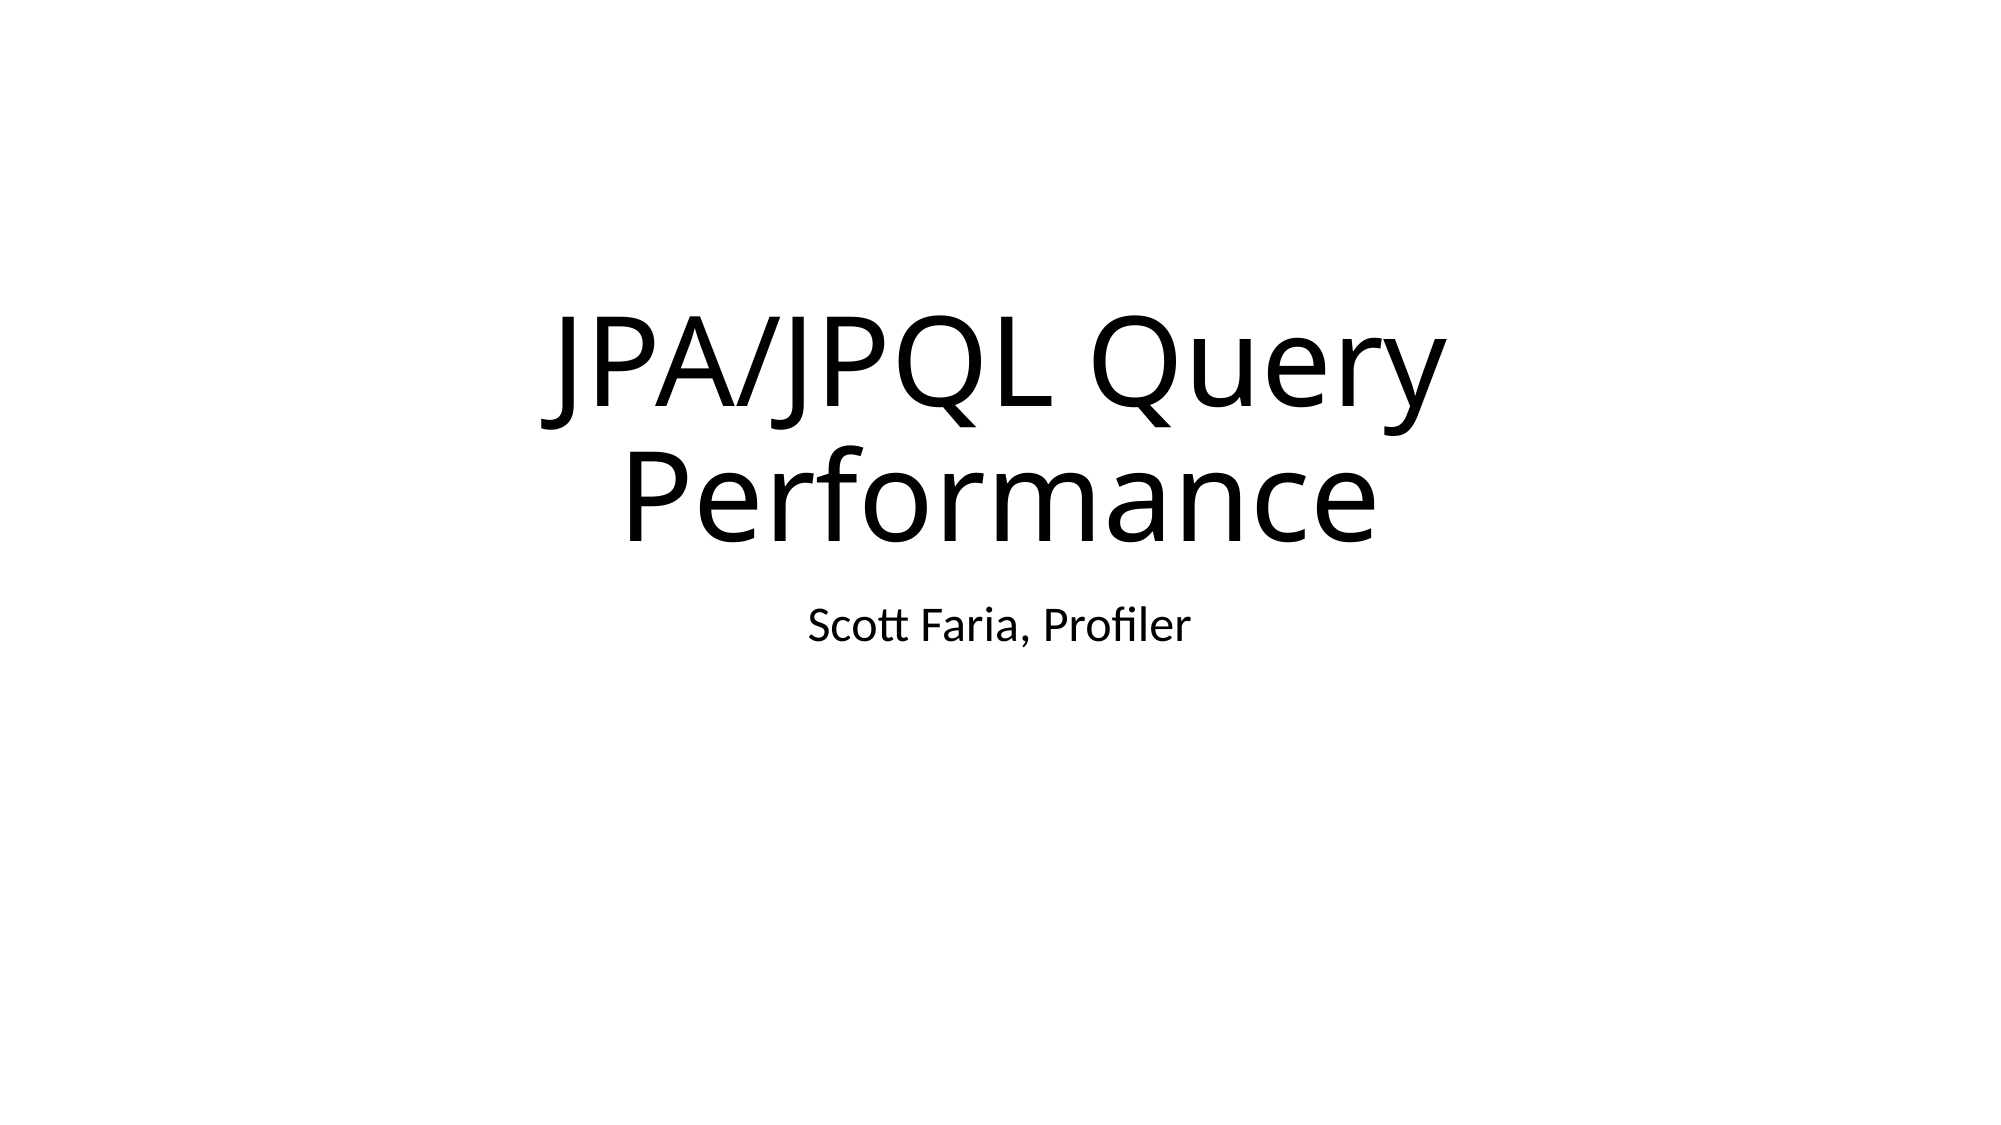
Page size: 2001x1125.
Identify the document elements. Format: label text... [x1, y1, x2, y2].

subtitle Scott Faria, Profiler [249, 590, 1750, 863]
title JPA/JPQL Query Performance [249, 184, 1750, 576]
